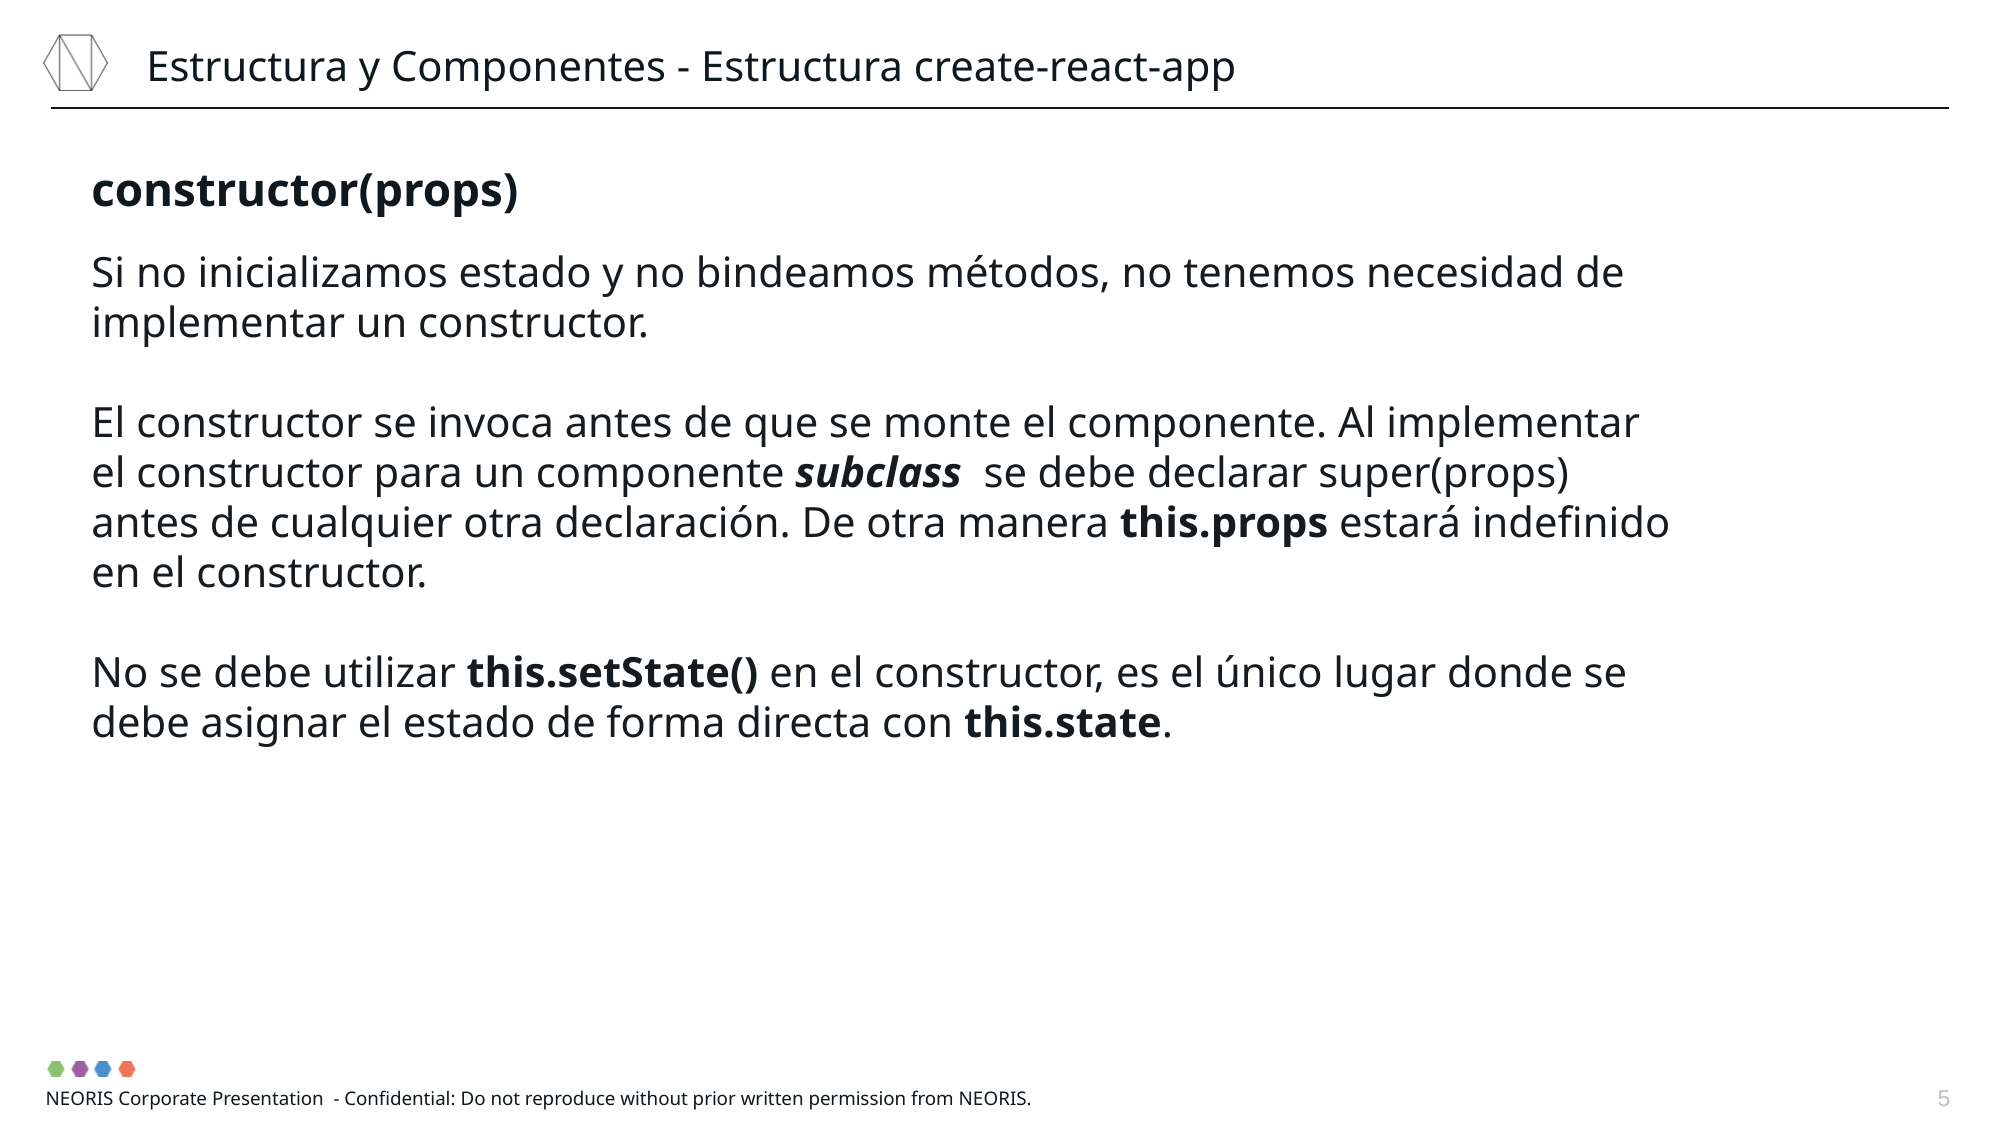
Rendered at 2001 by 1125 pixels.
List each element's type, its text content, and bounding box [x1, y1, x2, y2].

list Estructura y Componentes - Estructura create-react-app [131, 32, 1949, 103]
picture [43, 34, 108, 91]
picture [47, 1061, 136, 1077]
text_box Si no inicializamos estado y no bindeamos métodos, no tenemos necesidad de implementar un constructor. El constructor se invoca antes de que se monte el componente. Al implementar el constructor para un componente subclass se debe declarar super(props) antes de cualquier otra declaración. De otra manera this.props estará indefinido en el constructor. No se debe utilizar this.setState() en el constructor, es el único lugar donde se debe asignar el estado de forma directa con this.state. [76, 238, 1695, 1011]
text_box constructor(props) [76, 153, 581, 211]
text_box [103, 134, 1722, 259]
